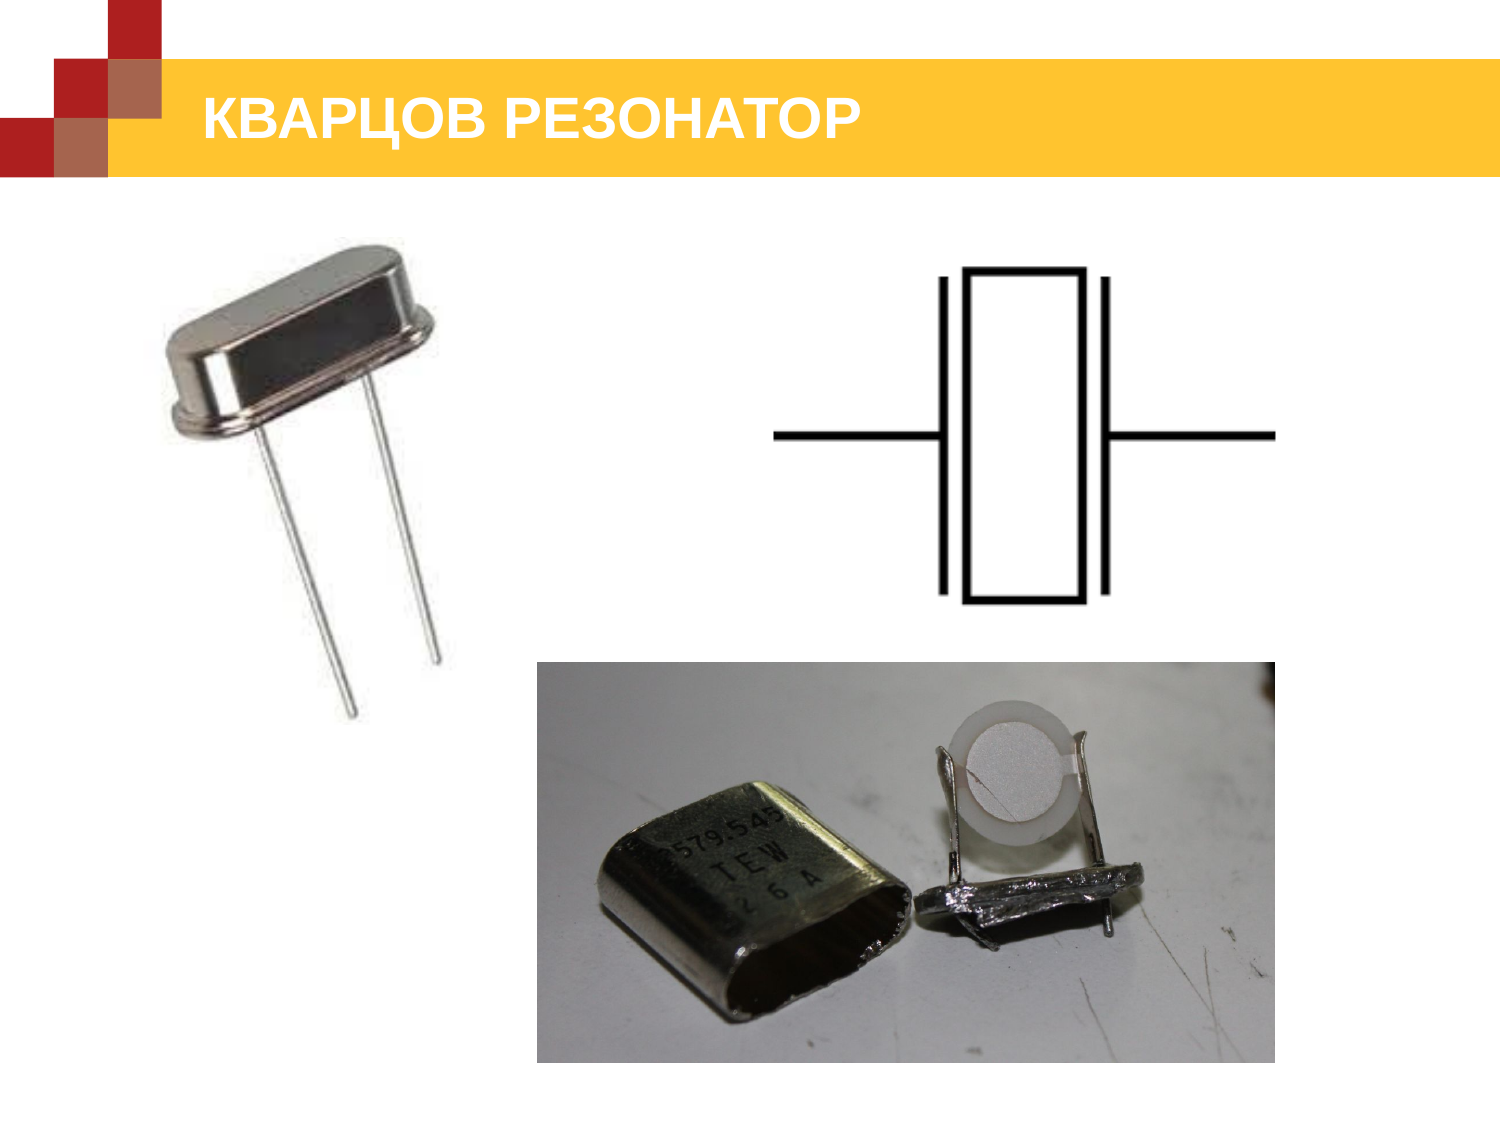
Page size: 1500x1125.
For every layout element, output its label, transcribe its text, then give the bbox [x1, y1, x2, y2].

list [74, 237, 563, 726]
picture [537, 662, 1275, 1063]
title КВАРЦОВ РЕЗОНАТОР [187, 74, 1401, 156]
picture [762, 249, 1301, 628]
